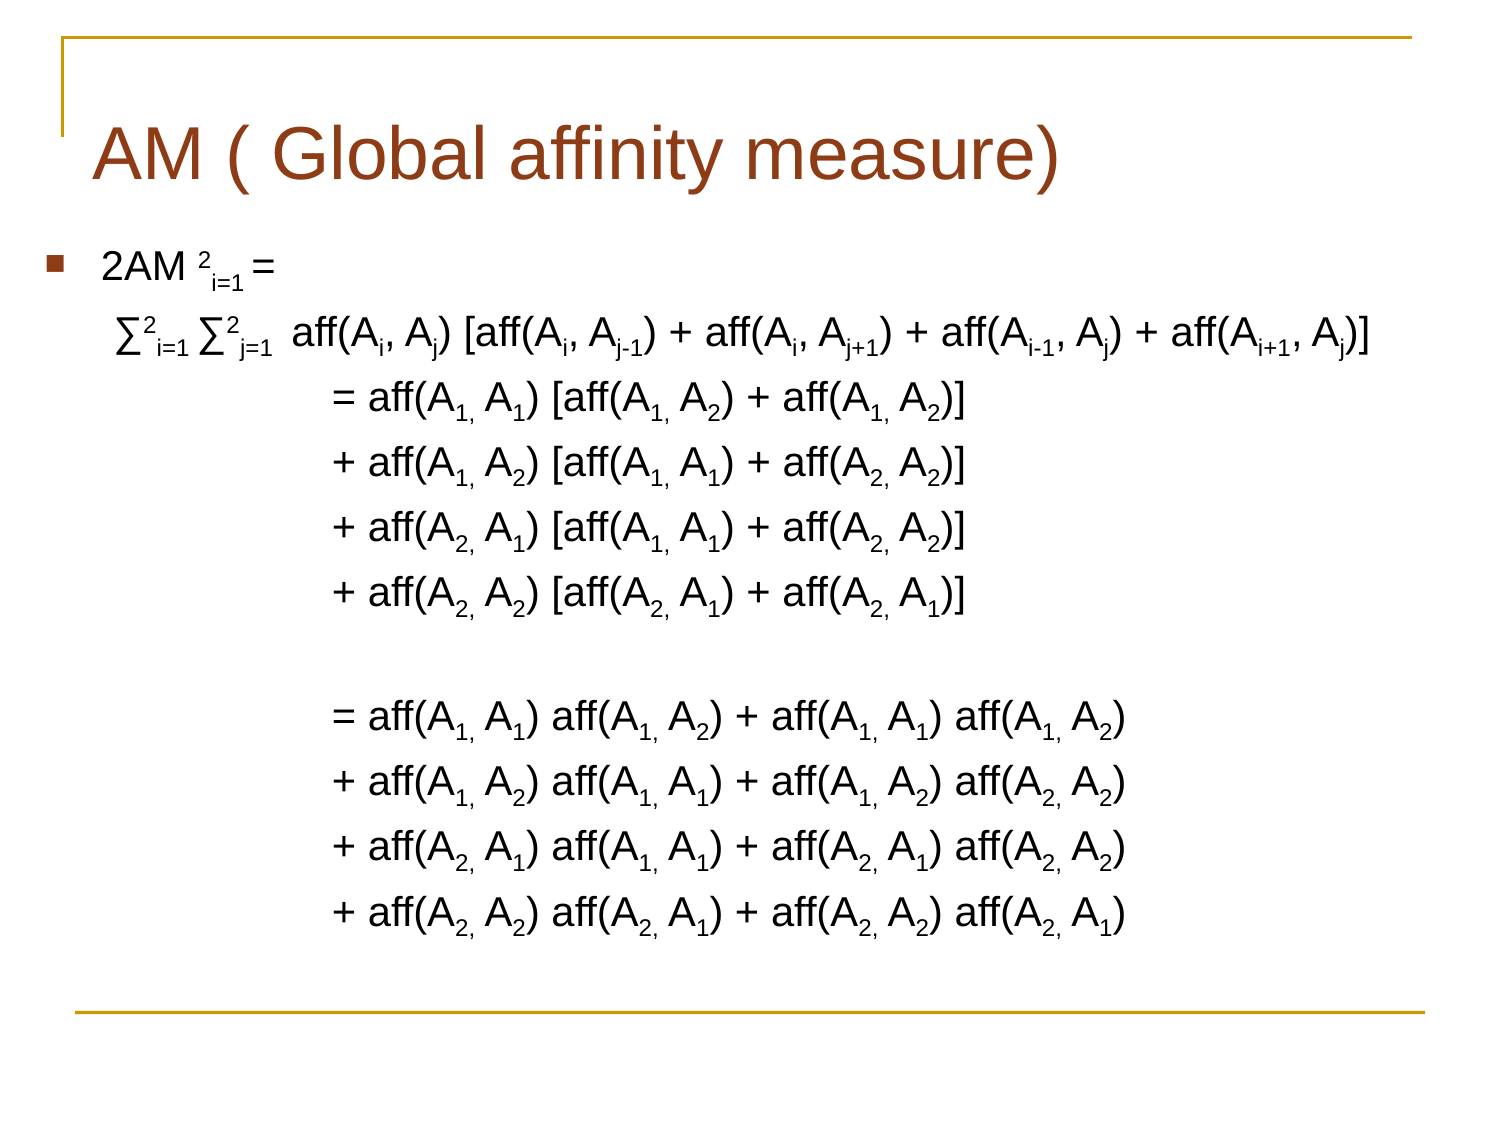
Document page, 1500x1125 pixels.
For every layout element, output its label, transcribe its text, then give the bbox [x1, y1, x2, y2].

title AM ( Global affinity measure) [76, 97, 1423, 185]
list 2AM 2i=1 = ∑2i=1 ∑2j=1 aff(Ai, Aj) [aff(Ai, Aj-1) + aff(Ai, Aj+1) + aff(Ai-1, Aj) + aff(Ai+1, Aj)] = aff(A1, A1) [aff(A1, A2) + aff(A1, A2)] + aff(A1, A2) [aff(A1, A1) + aff(A2, A2)] + aff(A2, A1) [aff(A1, A1) + aff(A2, A2)] + aff(A2, A2) [aff(A2, A1) + aff(A2, A1)] = aff(A1, A1) aff(A1, A2) + aff(A1, A1) aff(A1, A2) + aff(A1, A2) aff(A1, A1) + aff(A1, A2) aff(A2, A2) + aff(A2, A1) aff(A1, A1) + aff(A2, A1) aff(A2, A2) + aff(A2, A2) aff(A2, A1) + aff(A2, A2) aff(A2, A1) [29, 231, 1486, 1063]
